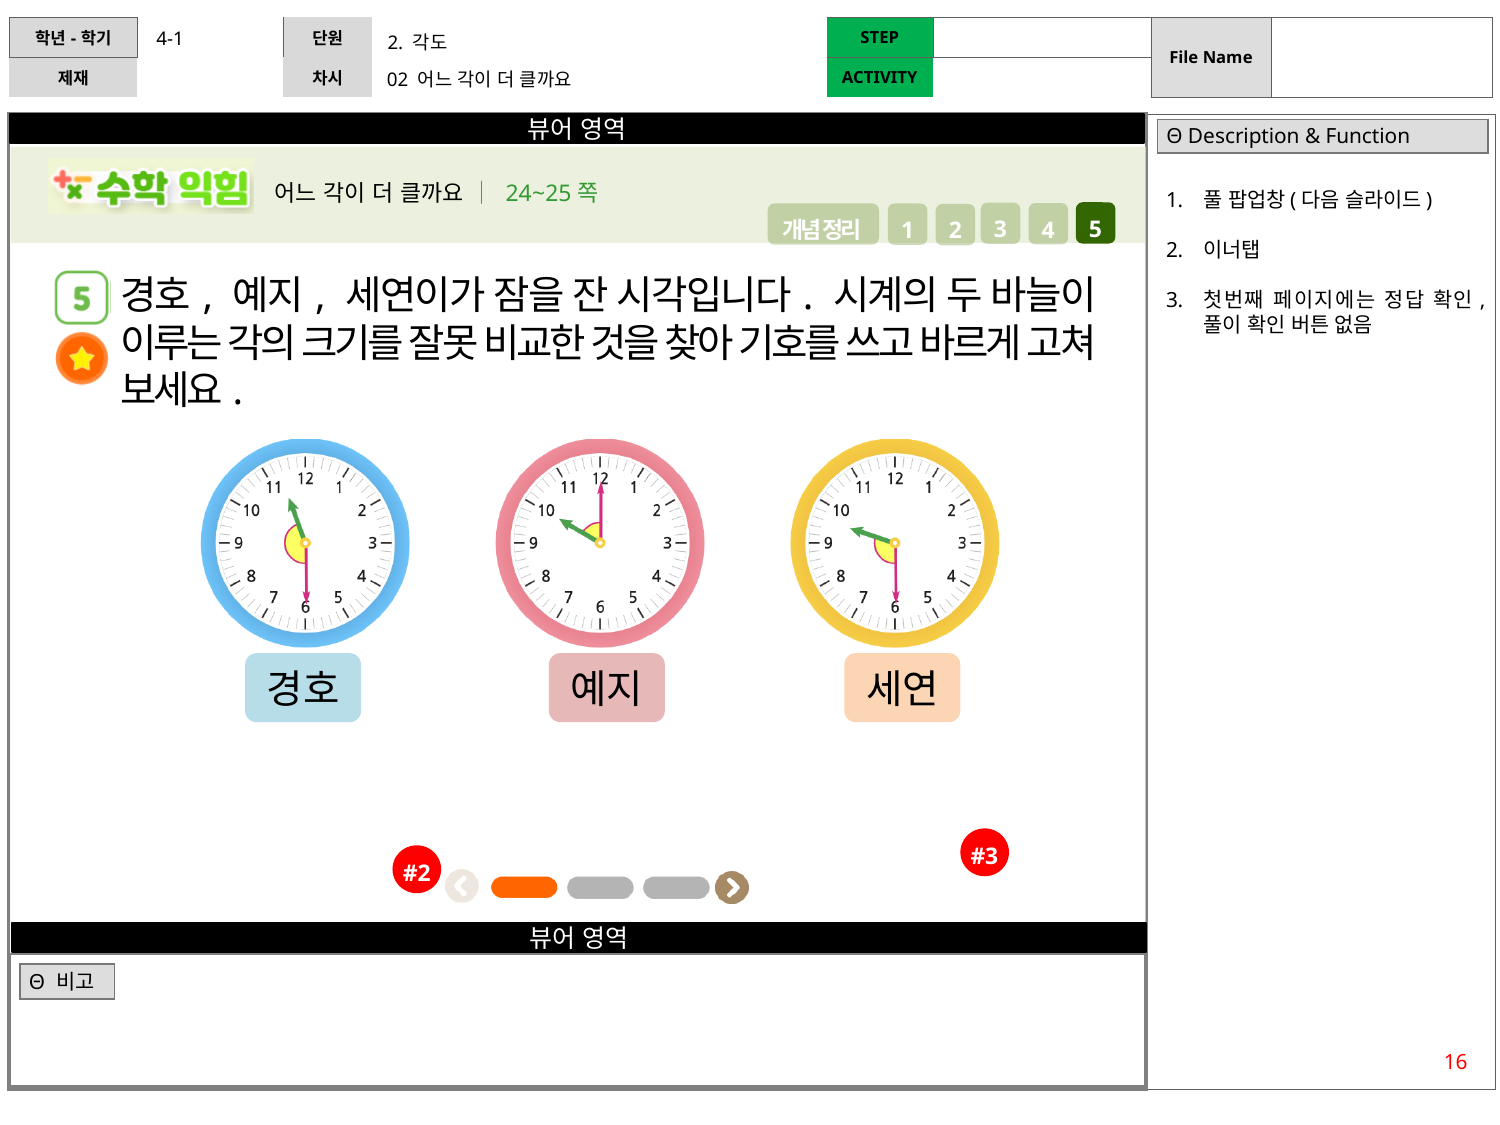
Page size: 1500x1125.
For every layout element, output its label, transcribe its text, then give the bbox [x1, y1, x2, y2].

picture [185, 439, 1007, 653]
text_box 5 [1074, 193, 1122, 250]
picture [50, 266, 114, 327]
text_box 02 어느 각이 더 클까요 [372, 60, 821, 96]
text_box 4 [1029, 194, 1075, 250]
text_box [443, 867, 750, 906]
text_box 풀 팝업창(다음 슬라이드) 이너탭 첫번째 페이지에는 정답 확인, 풀이 확인 버튼 없음 [1151, 179, 1500, 394]
text_box 세연 [844, 660, 961, 723]
text_box 개념 정리 [767, 194, 886, 251]
text_box 어느 각이 더 클까요 │ 24~25쪽 [259, 171, 808, 214]
text_box #2 [390, 843, 444, 896]
text_box 2 [936, 194, 981, 251]
picture [55, 329, 111, 386]
text_box 4-1 [141, 18, 284, 55]
text_box 1 [886, 194, 936, 251]
table_header Θ Description & Function [1158, 120, 1487, 152]
text_box 3 [979, 193, 1029, 250]
text_box 2. 각도 [372, 23, 828, 48]
text_box 경호, 예지, 세연이가 잠을 잔 시각입니다. 시계의 두 바늘이 이루는 각의 크기를 잘못 비교한 것을 찾아 기호를 쓰고 바르게 고쳐 보세요. [105, 263, 1109, 421]
text_box #3 [958, 826, 1012, 879]
text_box 경호 [245, 660, 362, 723]
picture [48, 158, 254, 214]
text_box 예지 [548, 660, 665, 723]
